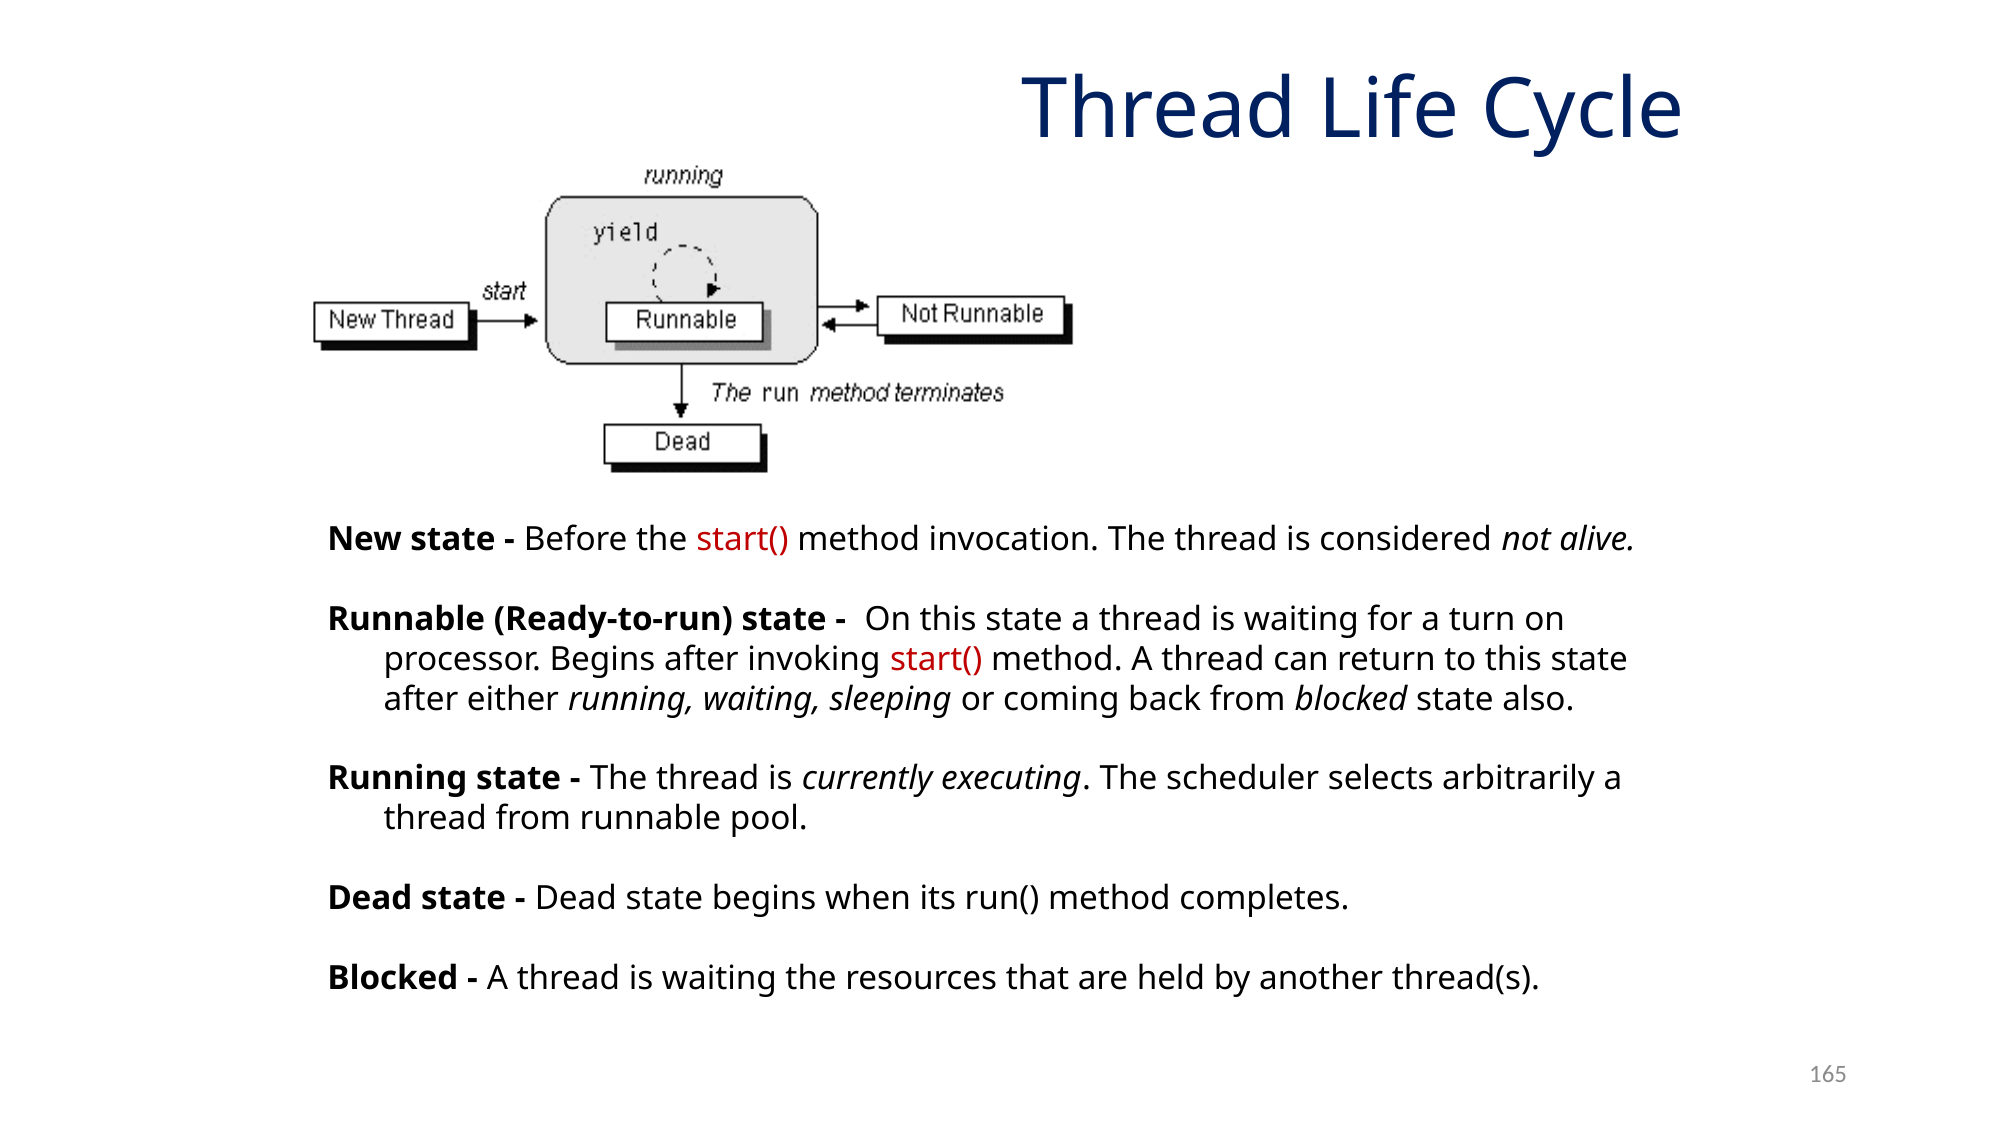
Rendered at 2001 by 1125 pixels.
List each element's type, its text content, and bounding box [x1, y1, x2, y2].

slide_number 165 [1412, 1042, 1863, 1103]
title Thread Life Cycle [275, 37, 1700, 185]
text_box New state - Before the start() method invocation. The thread is considered not alive. Runnable (Ready-to-run) state - On this state a thread is waiting for a turn on processor. Begins after invoking start() method. A thread can return to this state after either running, waiting, sleeping or coming back from blocked state also. Running state - The thread is currently executing. The scheduler selects arbitrarily a thread from runnable pool. Dead state - Dead state begins when its run() method completes. Blocked - A thread is waiting the resources that are held by another thread(s). [312, 509, 1688, 1044]
picture [312, 162, 1075, 475]
